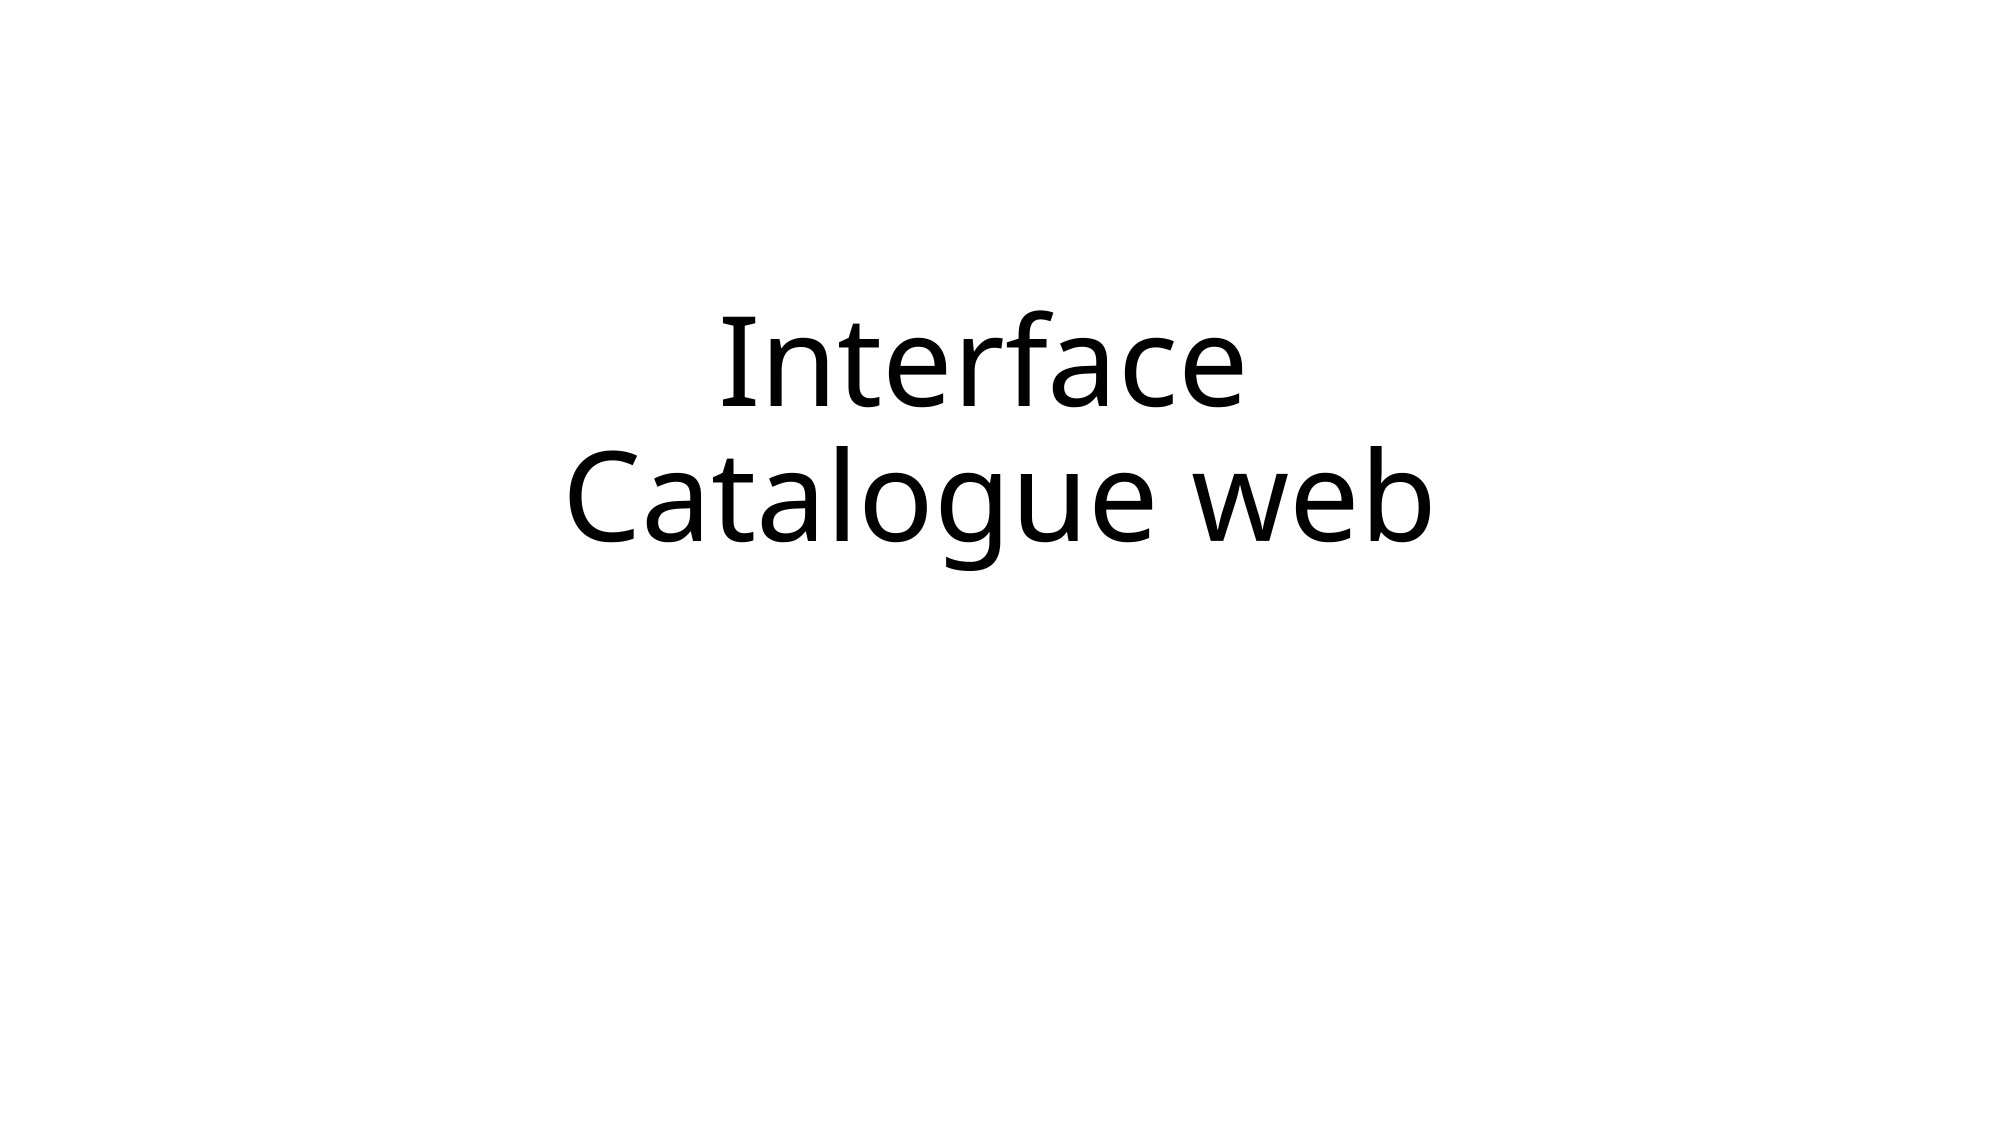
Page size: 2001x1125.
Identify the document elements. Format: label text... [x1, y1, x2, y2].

title Interface Catalogue web [249, 184, 1750, 576]
